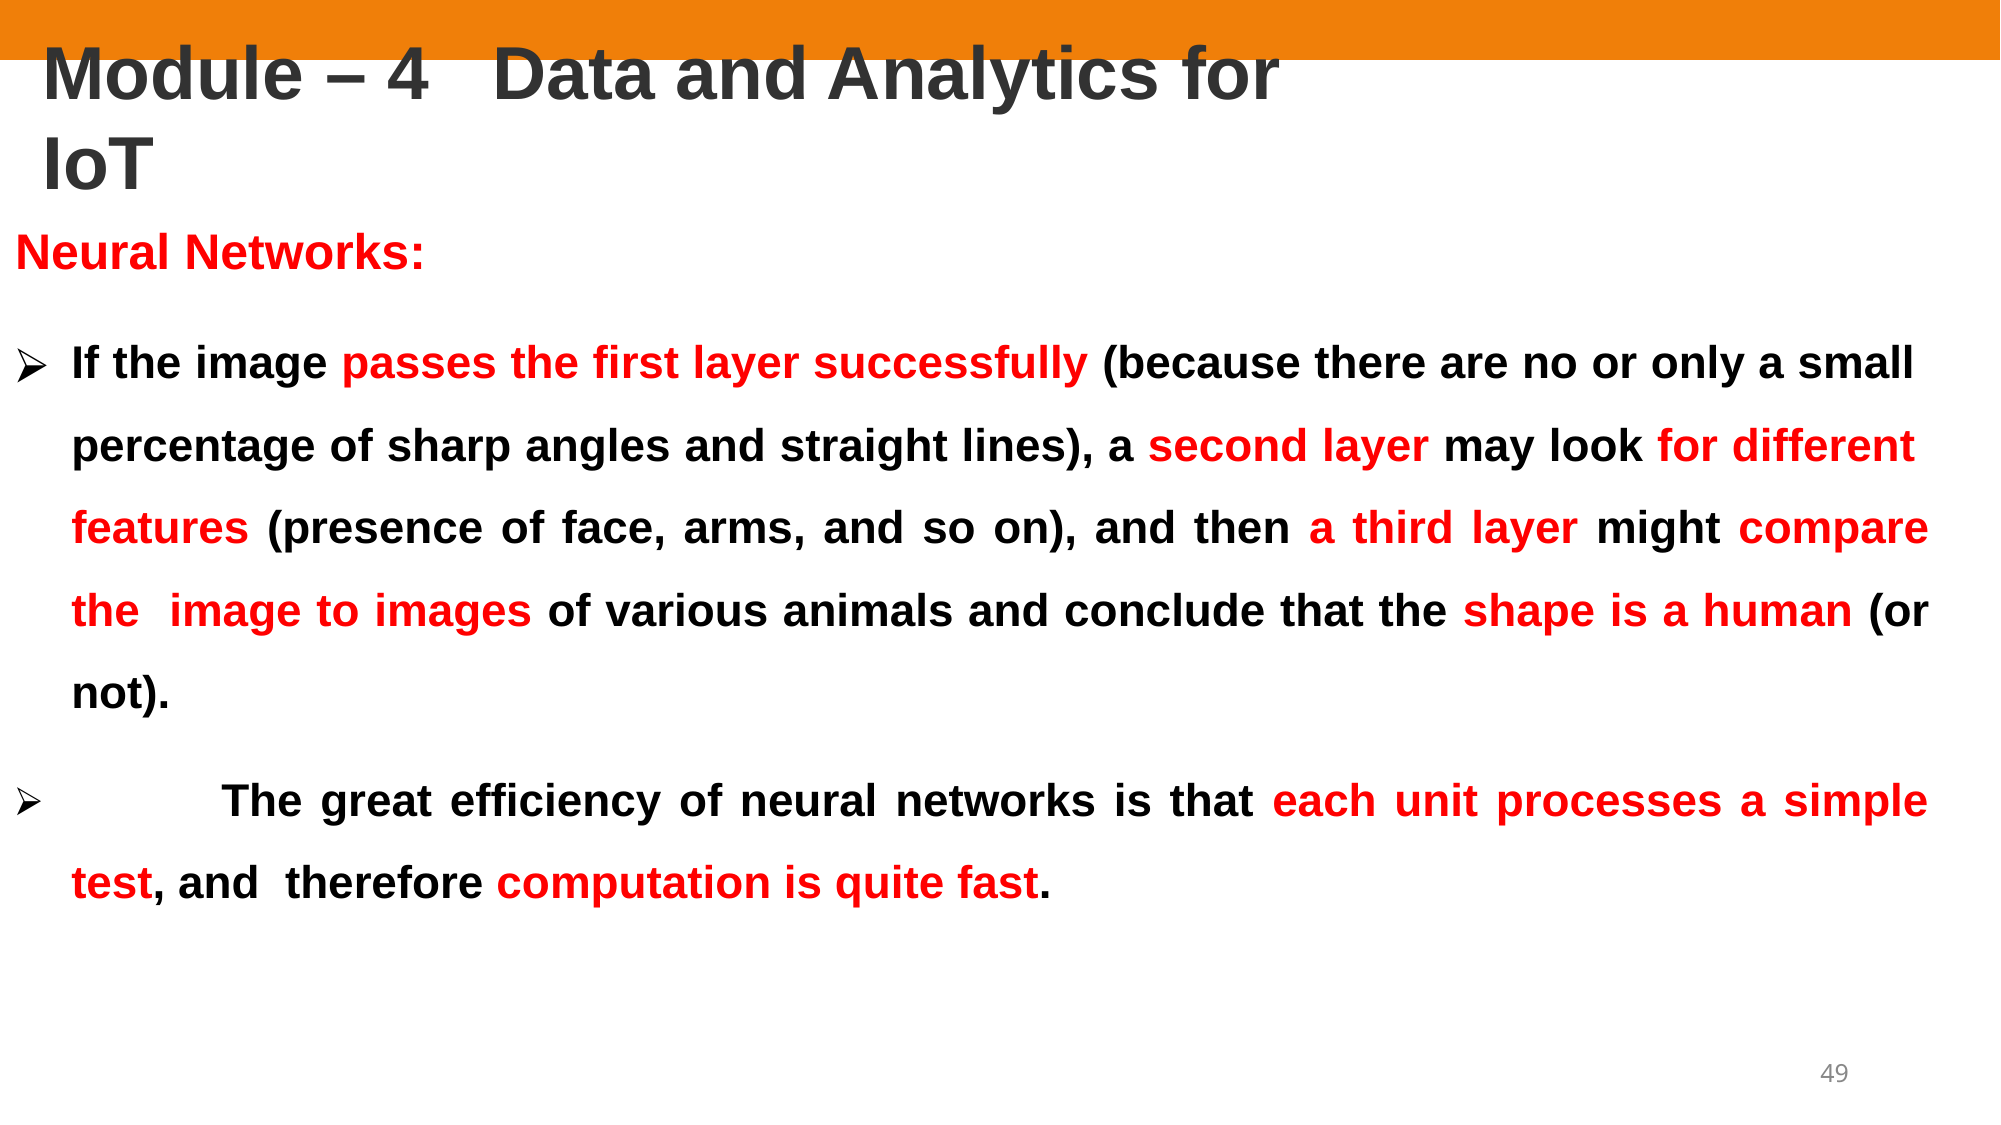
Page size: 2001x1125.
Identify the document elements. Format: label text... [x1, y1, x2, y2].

text_box 49 [1814, 1053, 1854, 1092]
title Module – 4 Data and Analytics for IoT [40, 18, 1396, 209]
text_box Neural Networks: If the image passes the first layer successfully (because there are no or only a small percentage of sharp angles and straight lines), a second layer may look for different features (presence of face, arms, and so on), and then a third layer might compare the image to images of various animals and conclude that the shape is a human (or not). The great efficiency of neural networks is that each unit processes a simple test, and therefore computation is quite fast. [12, 217, 1930, 908]
